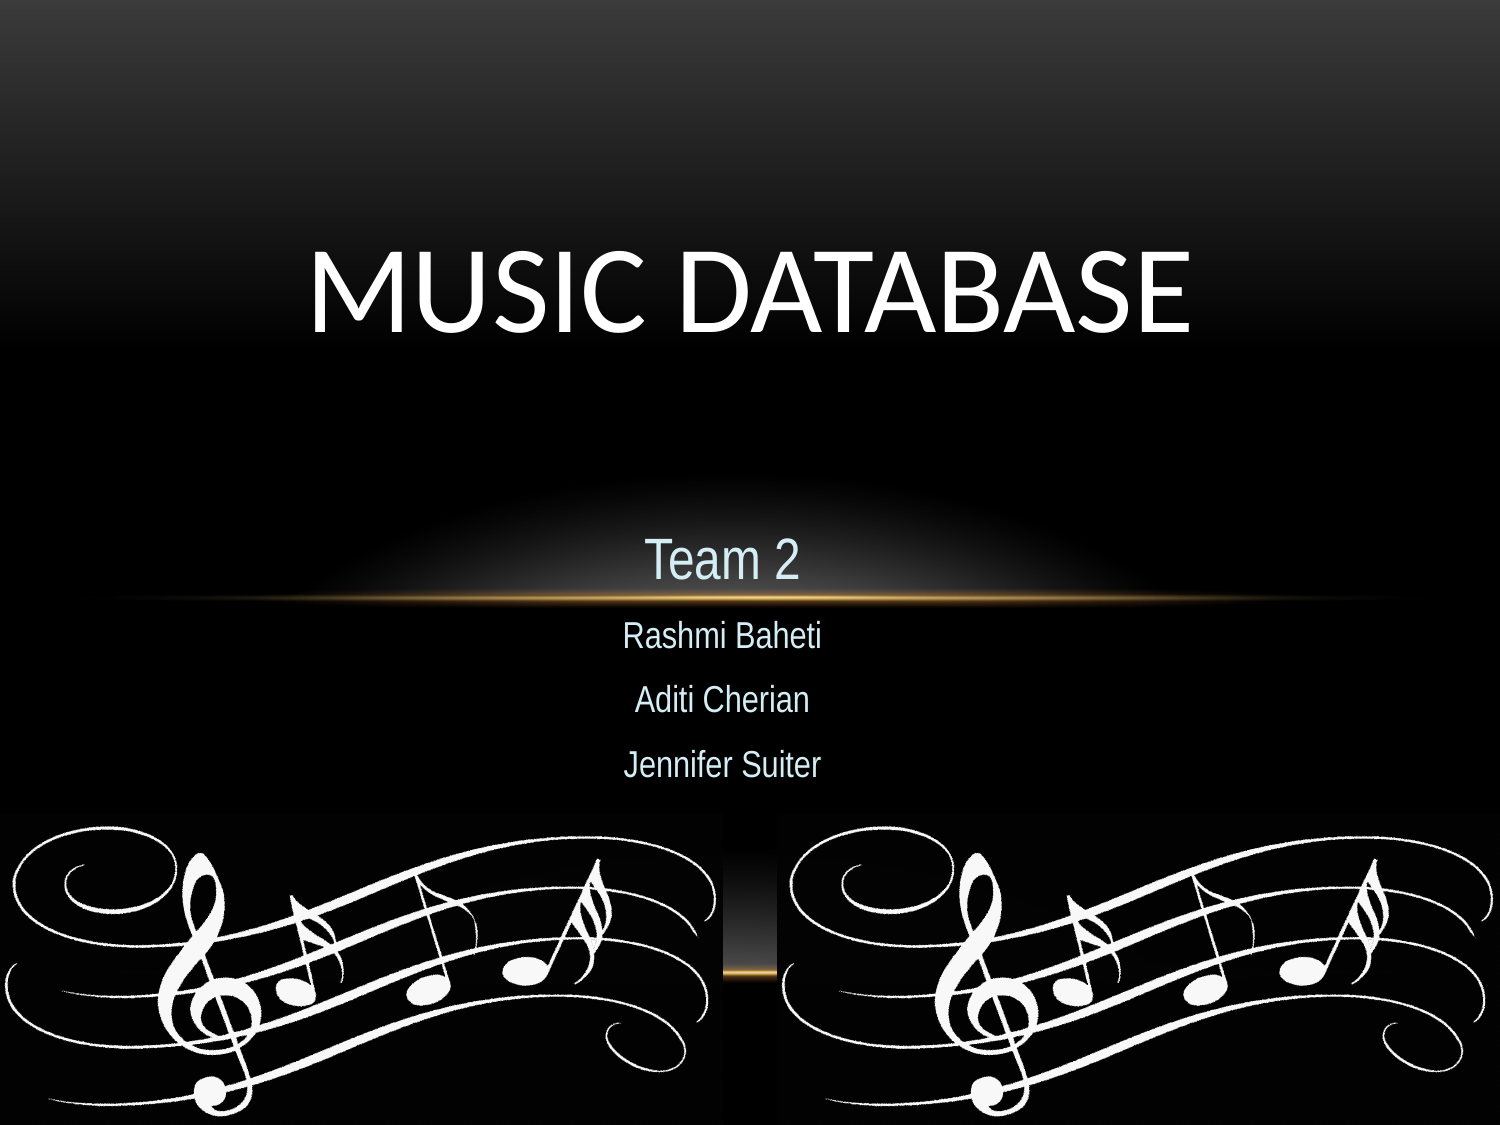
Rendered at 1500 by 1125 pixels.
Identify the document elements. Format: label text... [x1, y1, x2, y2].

title MUSIC DATABASE [112, 208, 1388, 365]
subtitle Team 2 Rashmi Baheti Aditi Cherian Jennifer Suiter [197, 513, 1248, 801]
picture [0, 0, 1500, 1125]
